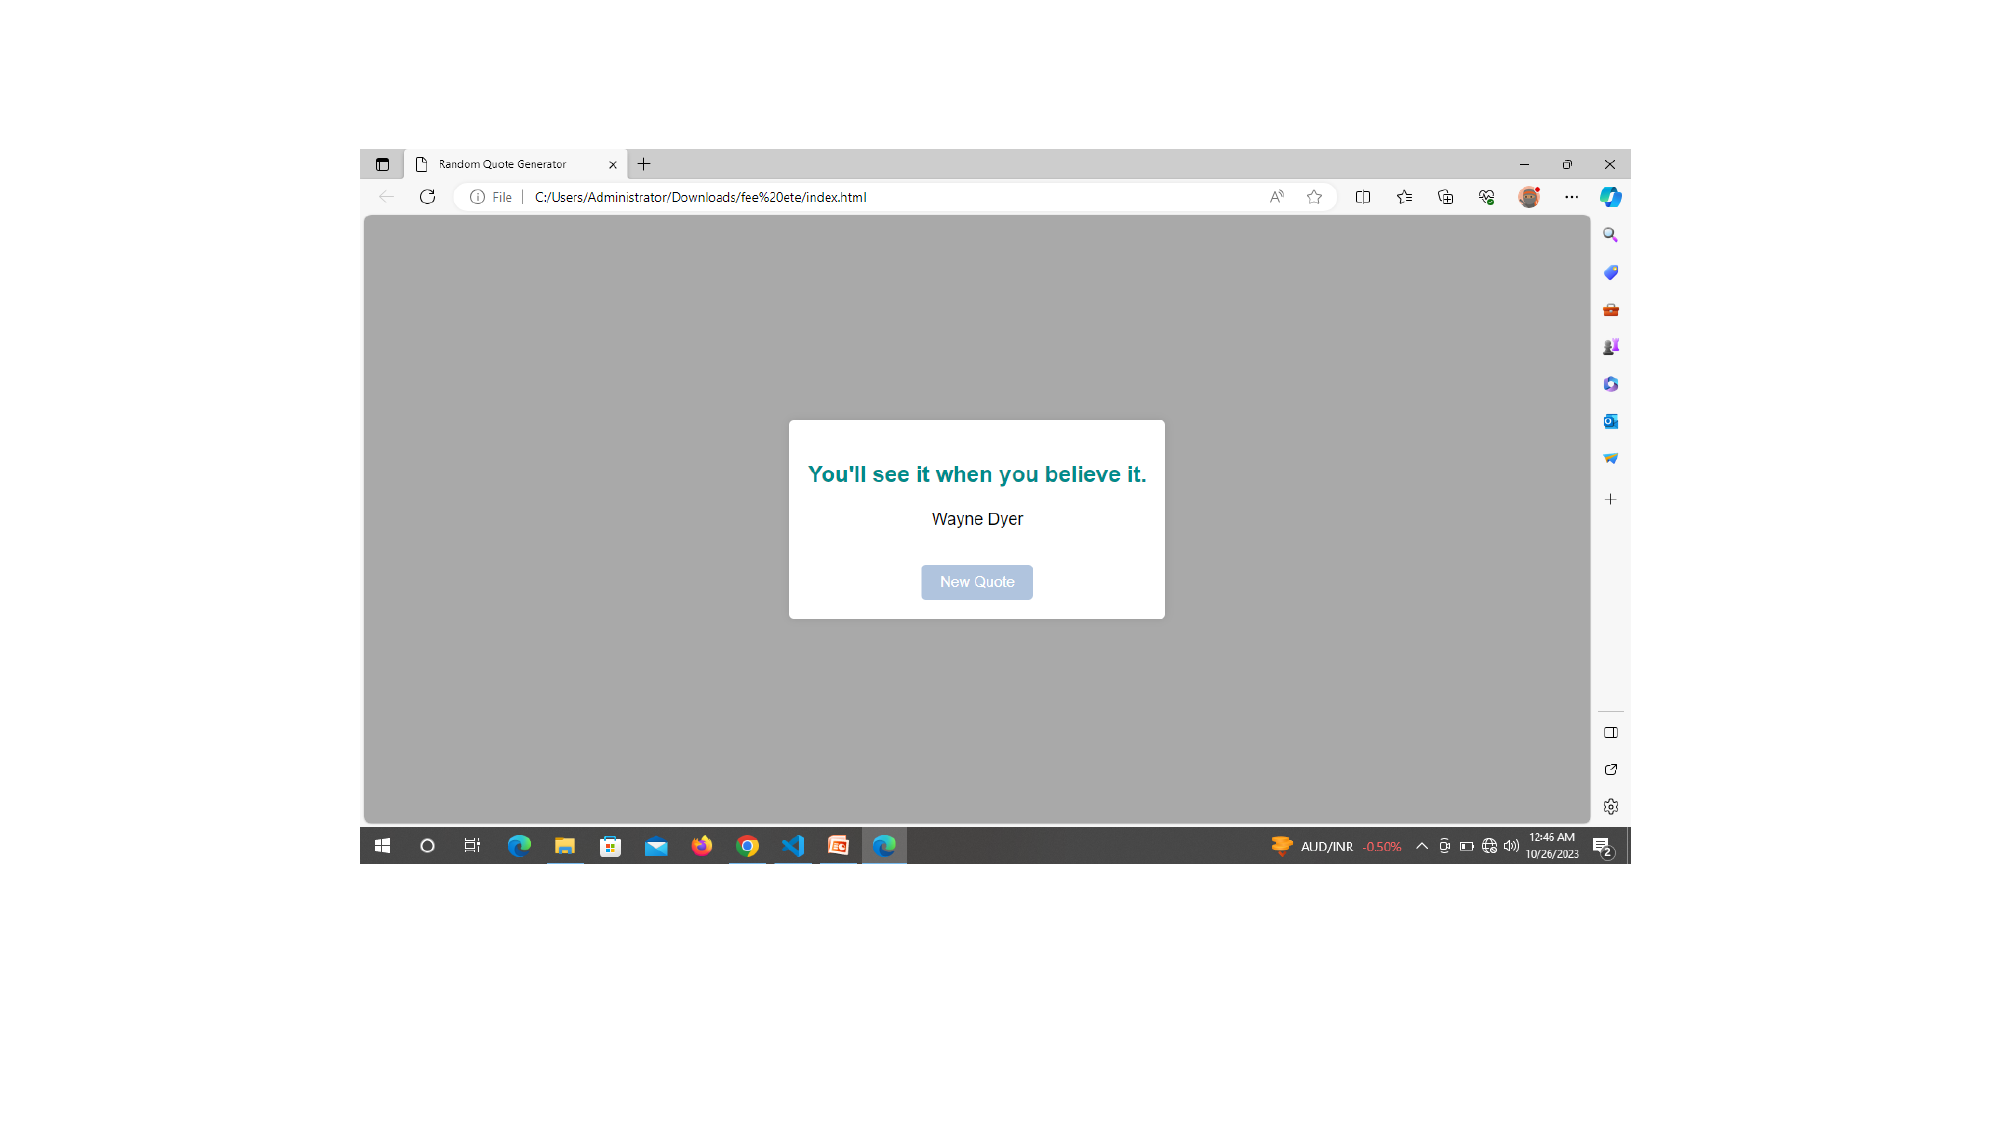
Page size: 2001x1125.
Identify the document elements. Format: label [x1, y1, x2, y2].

list [360, 149, 1631, 864]
